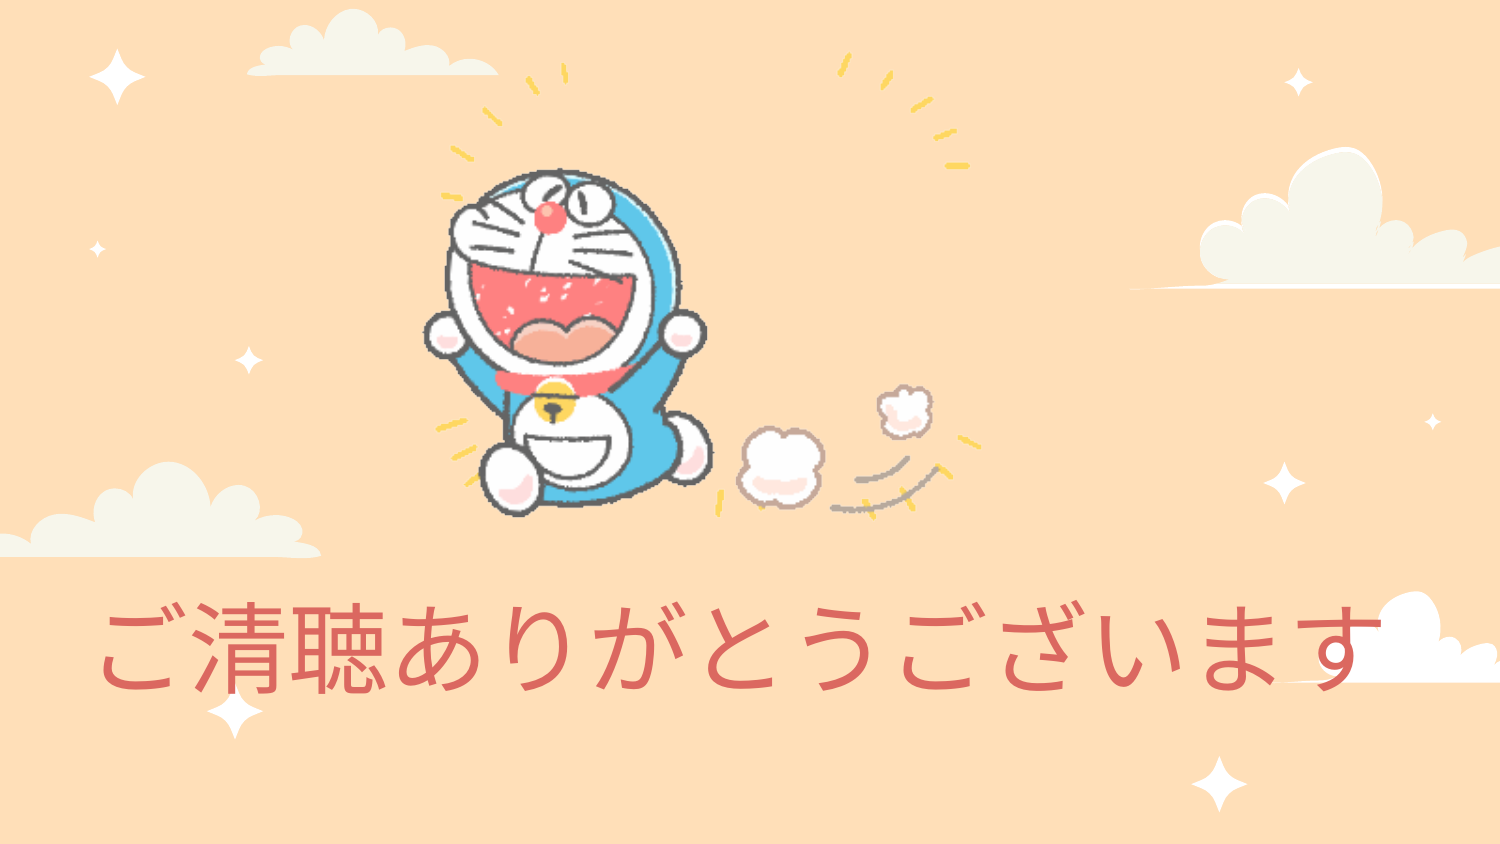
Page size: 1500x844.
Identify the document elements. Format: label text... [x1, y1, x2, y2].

text_box ご清聴ありがとうございます [74, 579, 1452, 715]
picture [365, 0, 1061, 563]
